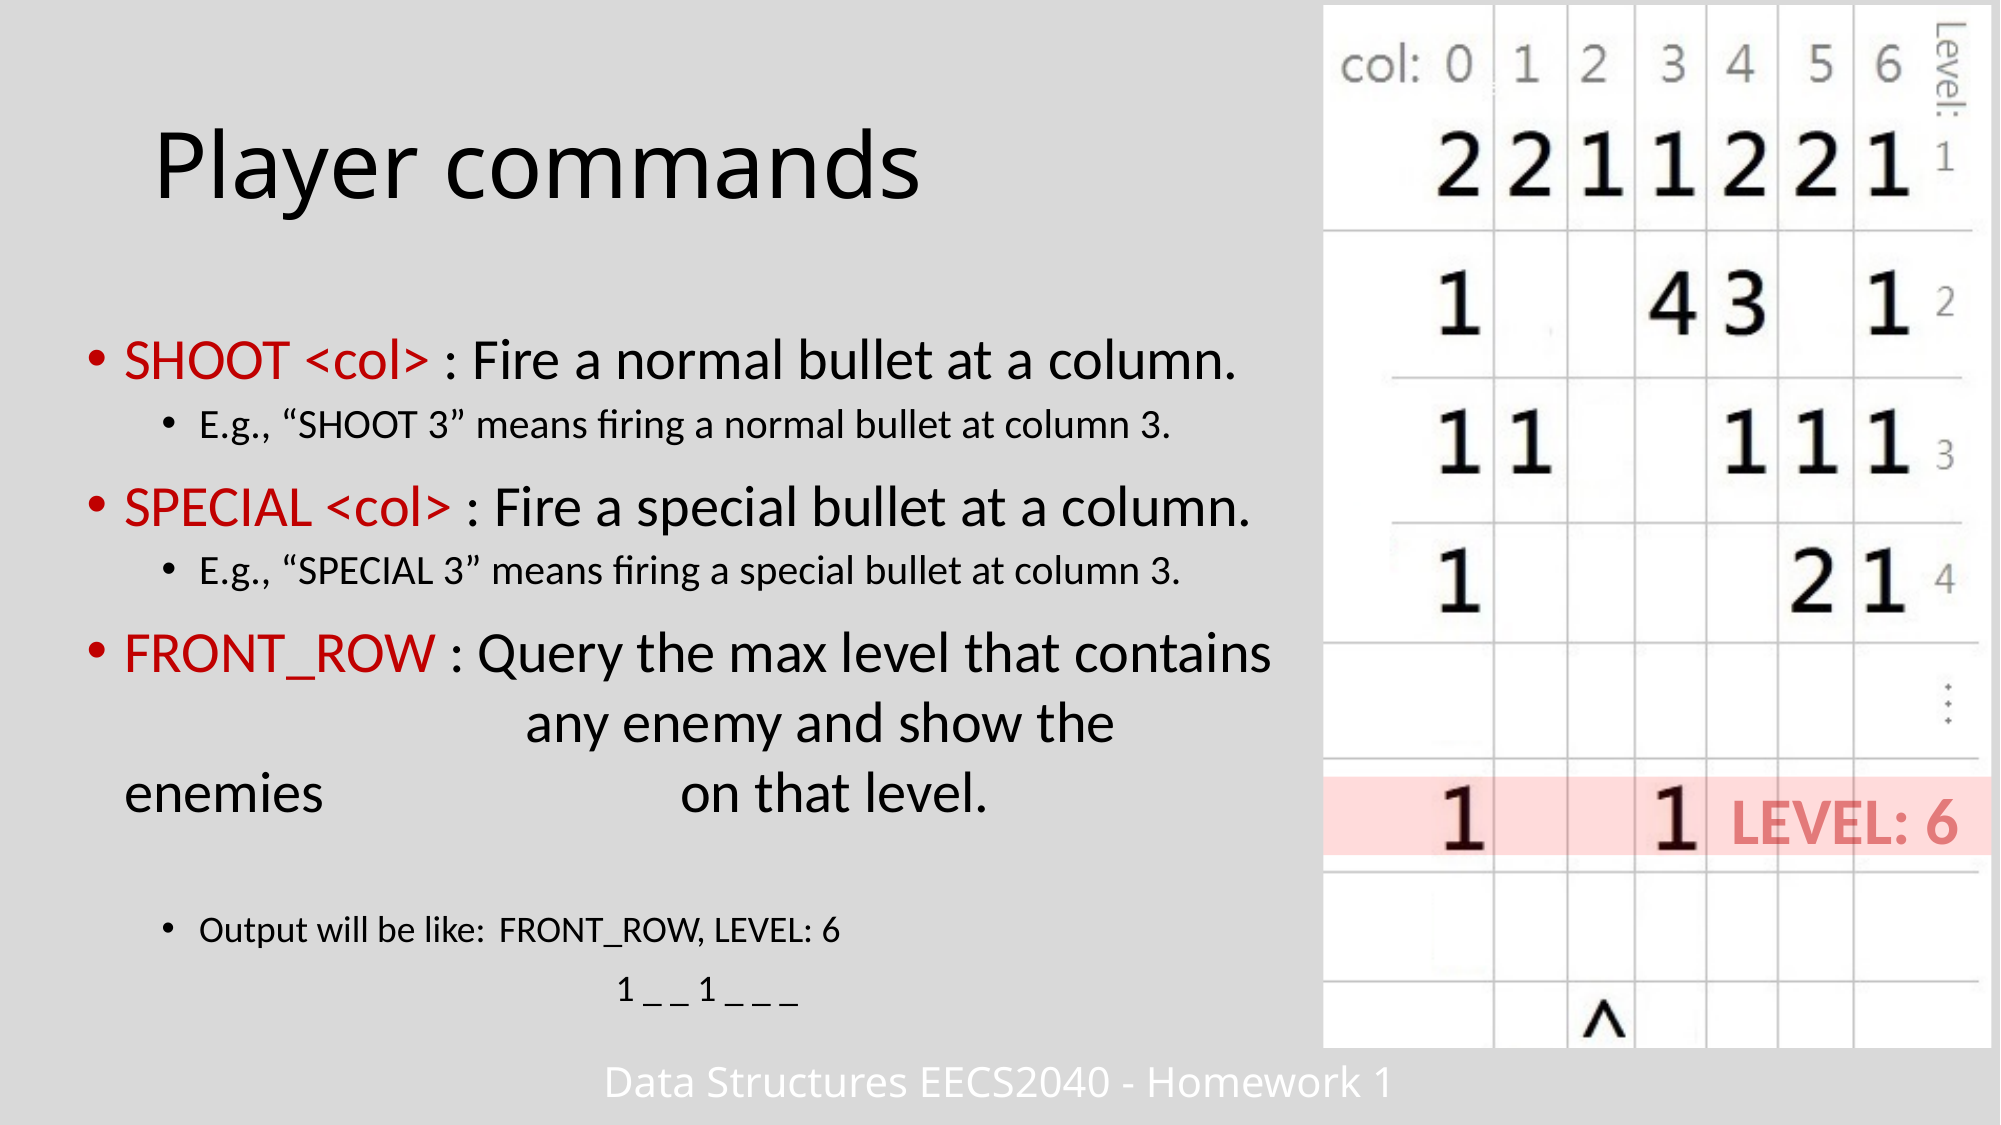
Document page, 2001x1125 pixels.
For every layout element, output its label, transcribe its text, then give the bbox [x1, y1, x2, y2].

list SHOOT <col> : Fire a normal bullet at a column. E.g., “SHOOT 3” means firing a normal bullet at column 3. SPECIAL <col> : Fire a special bullet at a column. E.g., “SPECIAL 3” means firing a special bullet at column 3. FRONT_ROW : Query the max level that contains any enemy and show the enemies on that level. Output will be like: FRONT_ROW, LEVEL: 6 1 _ _ 1 _ _ _ [71, 321, 1323, 1036]
text_box Data Structures EECS2040 - Homework 1 [423, 1035, 1577, 1114]
text_box LEVEL: 6 [1992, 770, 1998, 866]
title Player commands [137, 59, 1323, 278]
picture [1323, 5, 1992, 1048]
